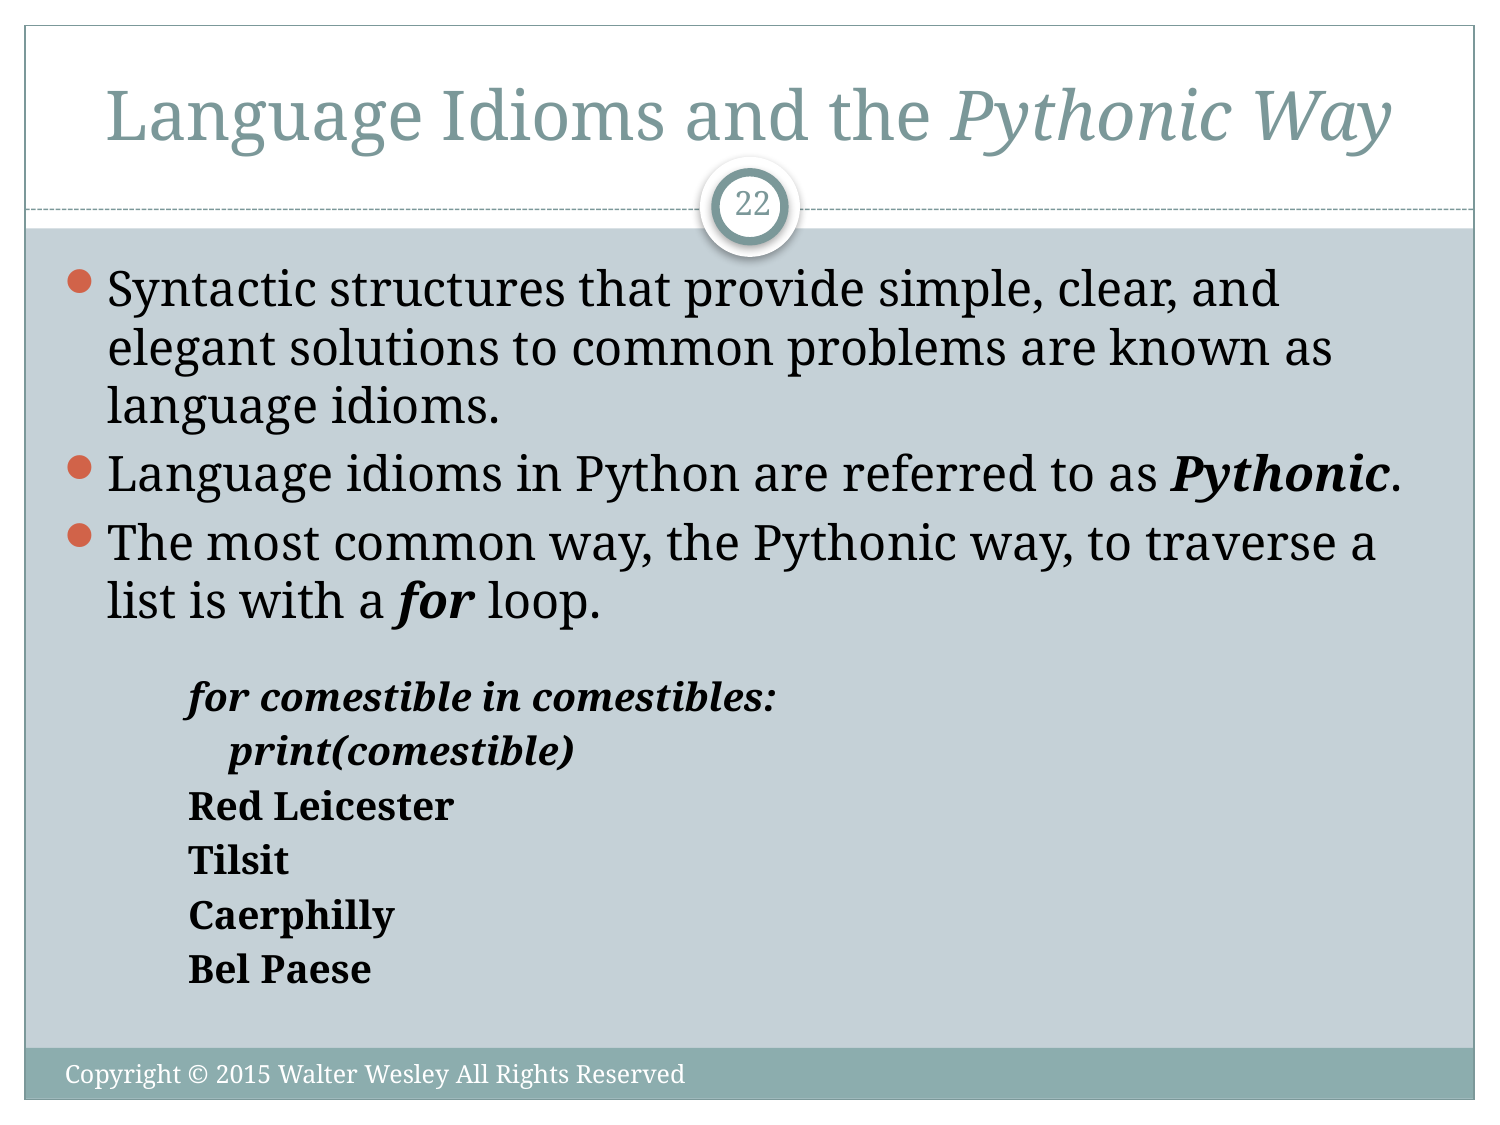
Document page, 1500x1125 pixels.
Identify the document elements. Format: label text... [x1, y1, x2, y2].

slide_number 22 [715, 168, 791, 241]
title Language Idioms and the Pythonic Way [49, 37, 1450, 162]
footer Copyright © 2015 Walter Wesley All Rights Reserved [50, 1051, 763, 1112]
list Syntactic structures that provide simple, clear, and elegant solutions to common problems are known as language idioms. Language idioms in Python are referred to as Pythonic. The most common way, the Pythonic way, to traverse a list is with a for loop. for comestible in comestibles: print(comestible) Red Leicester Tilsit Caerphilly Bel Paese [49, 250, 1445, 1001]
